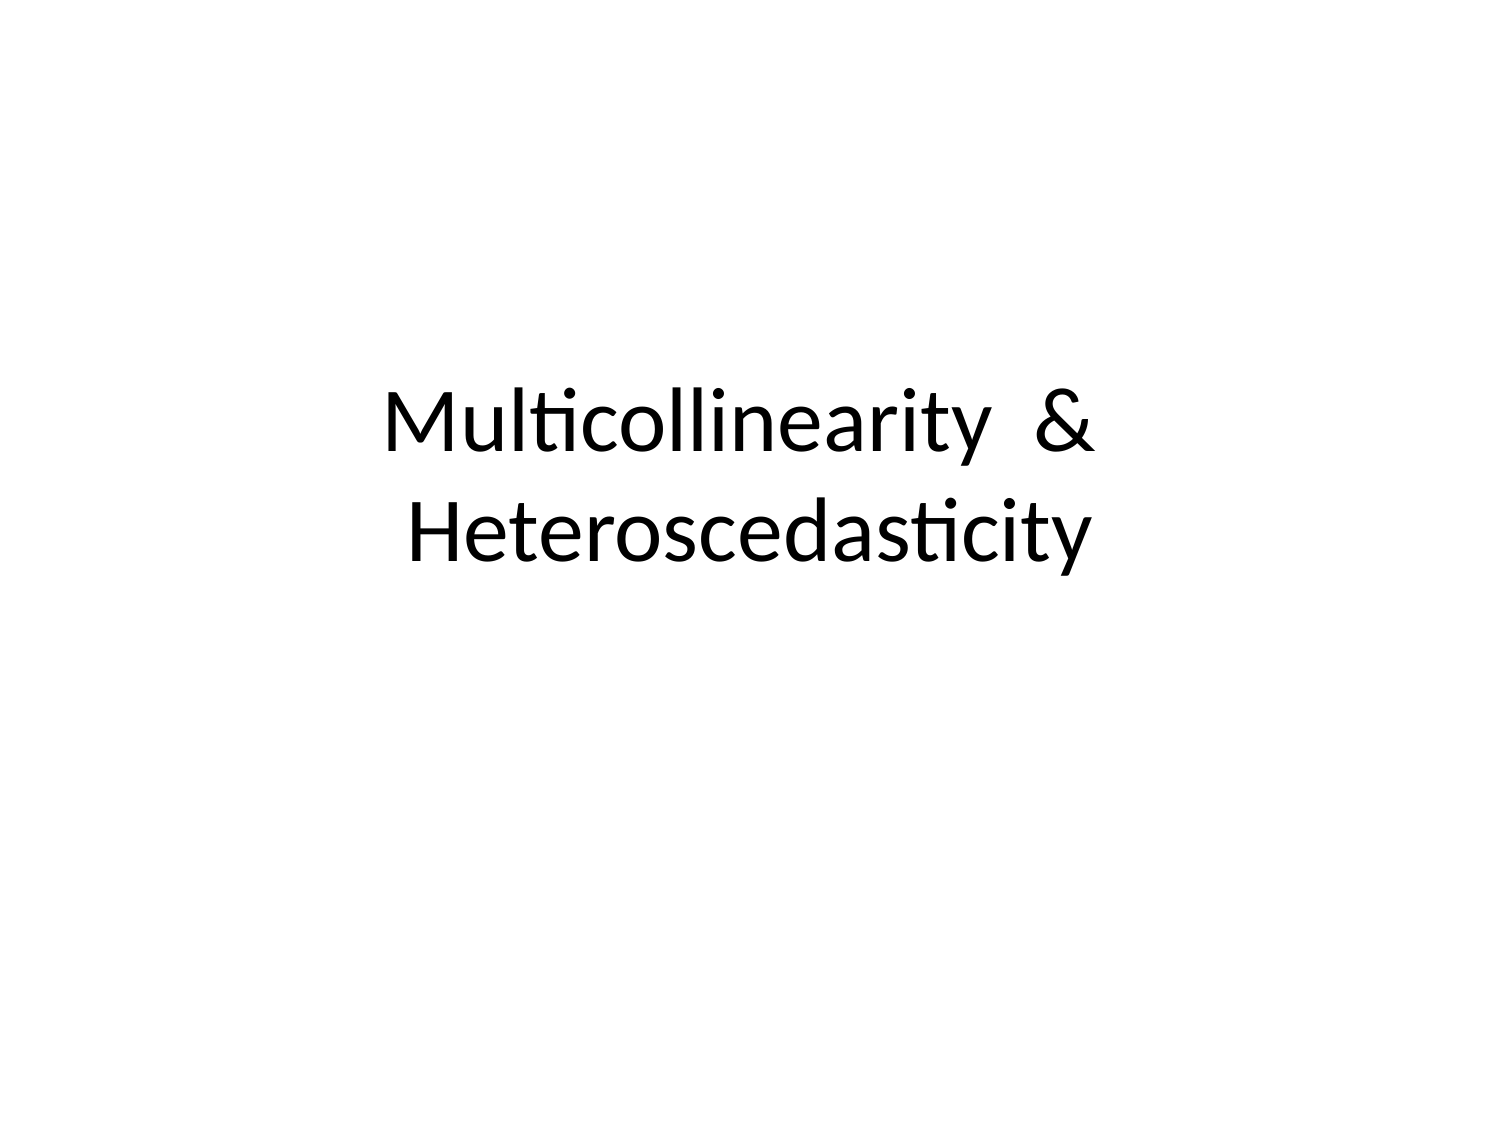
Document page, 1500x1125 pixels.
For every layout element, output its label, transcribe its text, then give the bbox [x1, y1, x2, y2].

title Multicollinearity & Heteroscedasticity [112, 349, 1388, 591]
